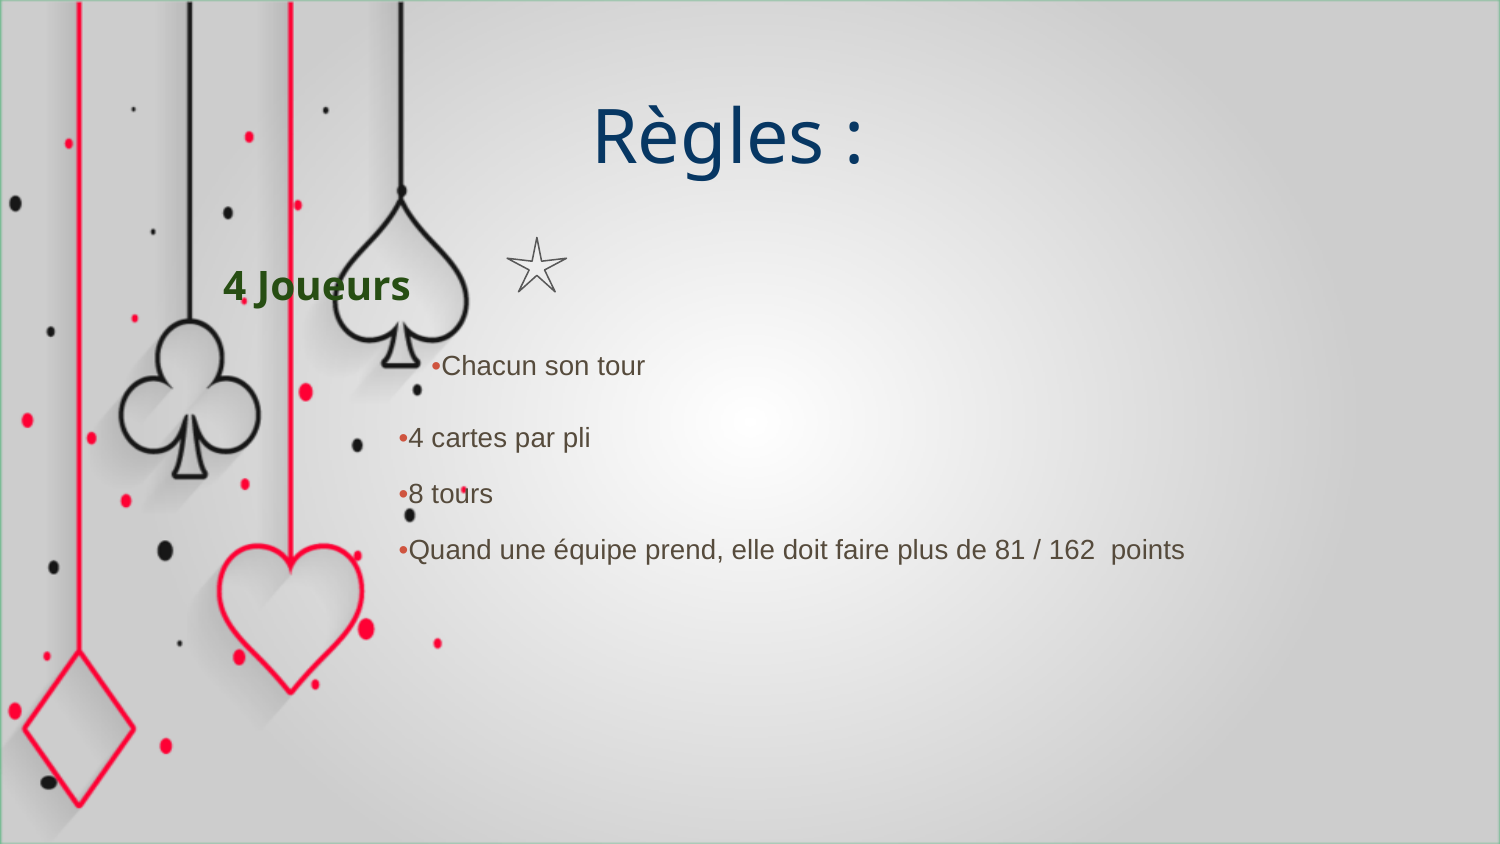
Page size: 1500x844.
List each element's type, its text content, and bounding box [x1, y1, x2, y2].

title Règles : [51, 72, 1449, 167]
list 4 Joueurs •Chacun son tour •4 cartes par pli •8 tours •Quand une équipe prend, elle doit faire plus de 81 / 162 points [91, 237, 1500, 844]
picture [0, 0, 1500, 844]
text_box [507, 237, 567, 292]
